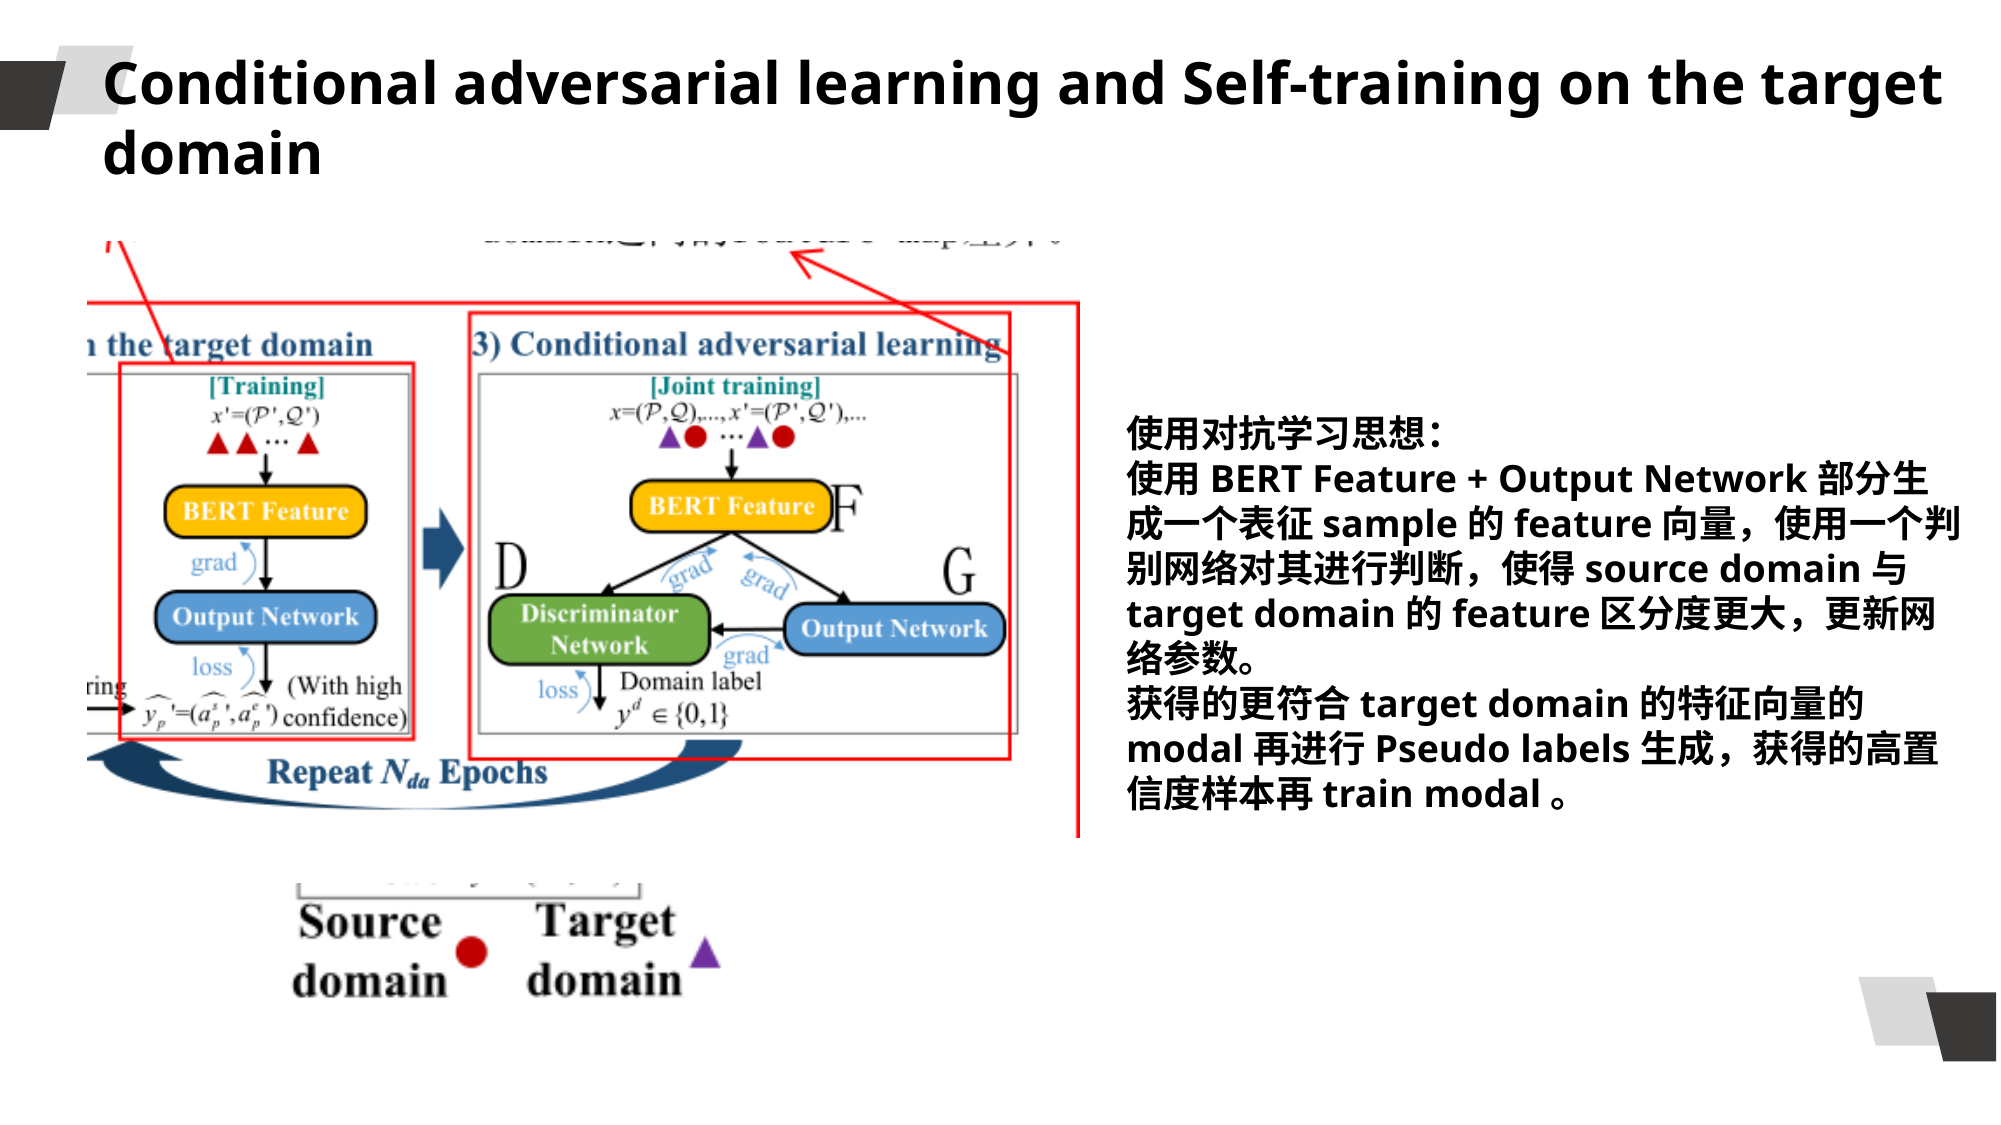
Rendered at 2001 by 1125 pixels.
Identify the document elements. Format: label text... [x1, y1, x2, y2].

text_box Conditional adversarial learning and Self-training on the target domain [87, 38, 2000, 194]
picture [269, 883, 731, 1025]
picture [87, 241, 1080, 838]
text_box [1858, 976, 1997, 1062]
text_box 使用对抗学习思想： 使用BERT Feature + Output Network部分生成一个表征sample的feature向量，使用一个判别网络对其进行判断，使得source domain与target domain的feature区分度更大，更新网络参数。 获得的更符合target domain的特征向量的modal再进行Pseudo labels生成，获得的高置信度样本再train modal。 [1111, 402, 1978, 823]
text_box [0, 45, 134, 130]
